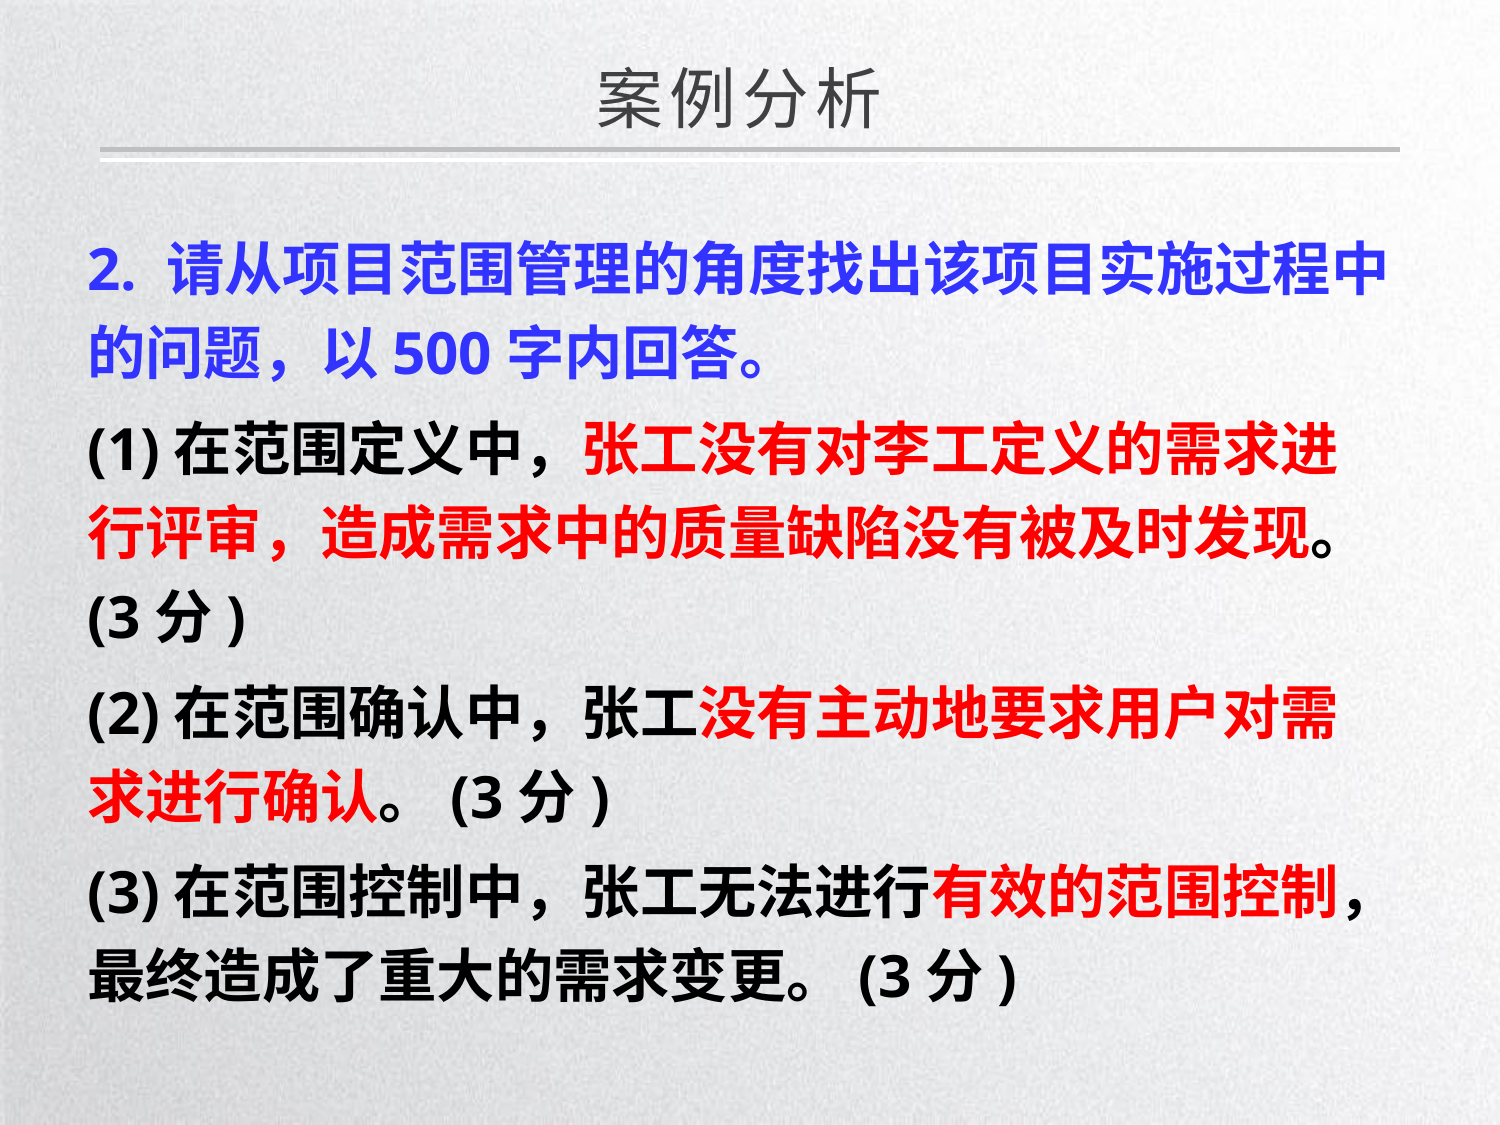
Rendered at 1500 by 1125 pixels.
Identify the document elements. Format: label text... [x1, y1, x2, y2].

picture [0, 0, 1500, 1125]
text_box 案例分析 [581, 49, 897, 145]
text_box 2. 请从项目范围管理的角度找出该项目实施过程中的问题，以500字内回答。 (1)在范围定义中，张工没有对李工定义的需求进行评审，造成需求中的质量缺陷没有被及时发现。(3分) (2)在范围确认中，张工没有主动地要求用户对需求进行确认。(3分) (3)在范围控制中，张工无法进行有效的范围控制，最终造成了重大的需求变更。(3分) [72, 211, 1412, 1117]
